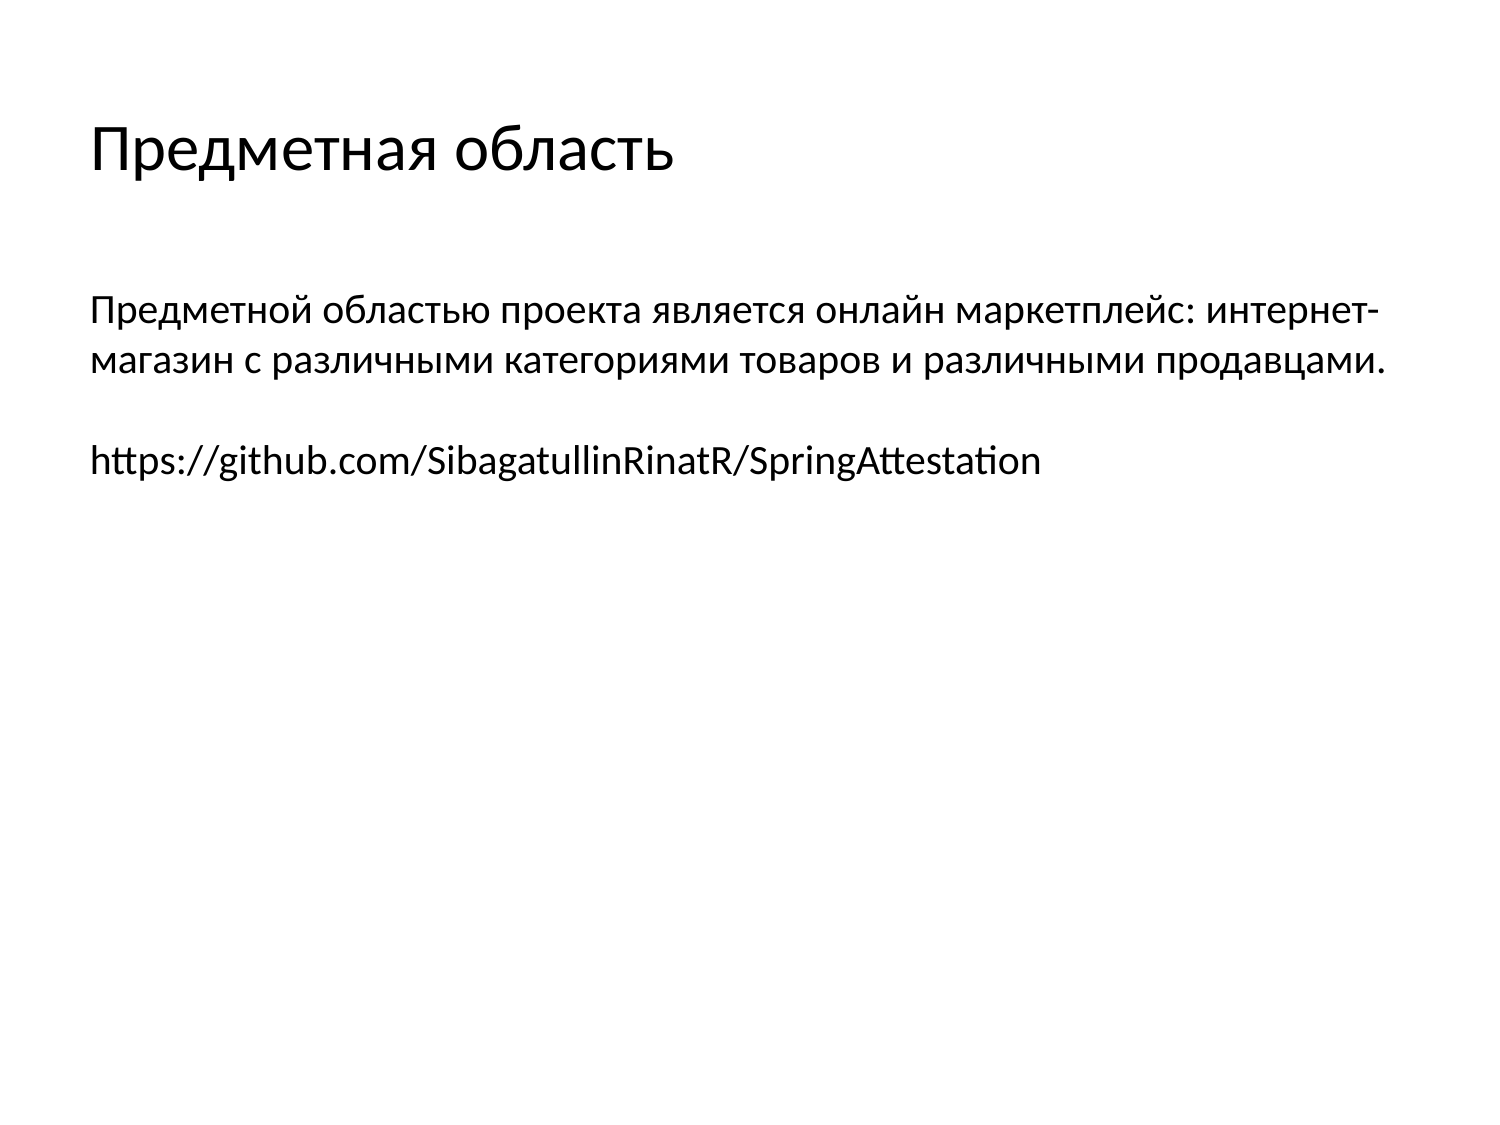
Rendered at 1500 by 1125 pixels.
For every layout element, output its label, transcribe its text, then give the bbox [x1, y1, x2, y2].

text_box Предметной областью проекта является онлайн маркетплейс: интернет-магазин с различными категориями товаров и различными продавцами. https://github.com/SibagatullinRinatR/SpringAttestation [74, 274, 1413, 490]
title Предметная область [75, 50, 1425, 238]
